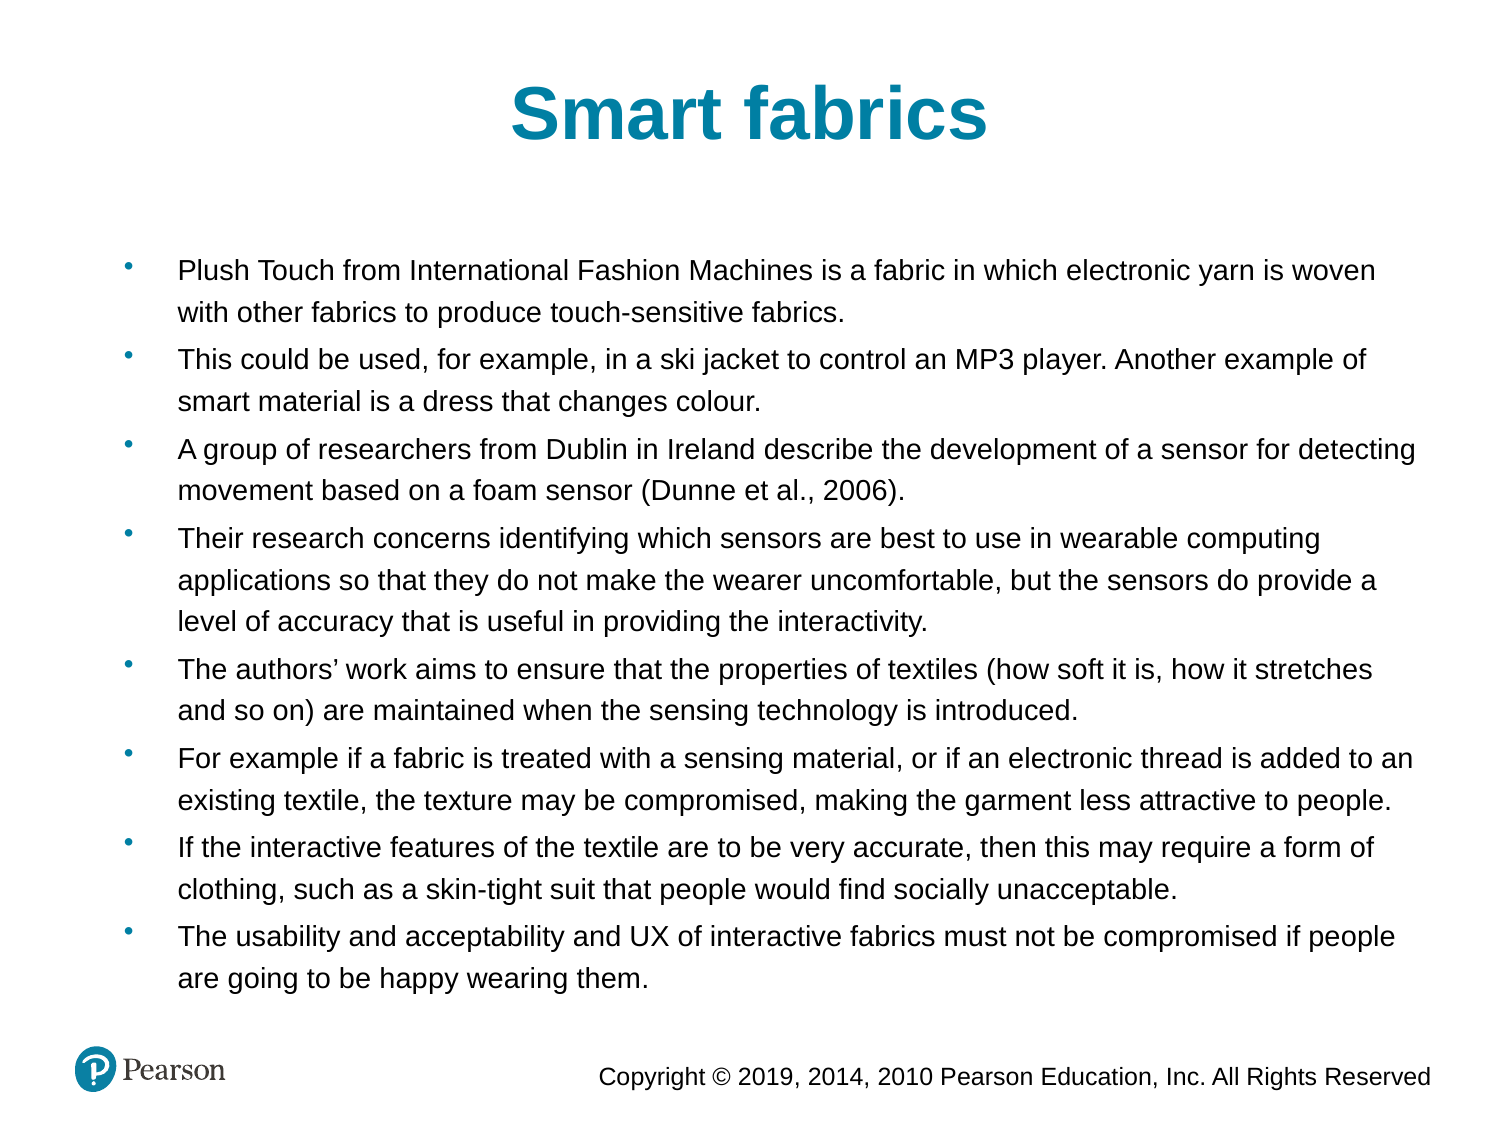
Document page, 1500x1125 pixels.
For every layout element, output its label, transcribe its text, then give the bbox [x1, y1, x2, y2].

list Plush Touch from International Fashion Machines is a fabric in which electronic yarn is woven with other fabrics to produce touch-sensitive fabrics. This could be used, for example, in a ski jacket to control an MP3 player. Another example of smart material is a dress that changes colour. A group of researchers from Dublin in Ireland describe the development of a sensor for detecting movement based on a foam sensor (Dunne et al., 2006). Their research concerns identifying which sensors are best to use in wearable computing applications so that they do not make the wearer uncomfortable, but the sensors do provide a level of accuracy that is useful in providing the interactivity. The authors’ work aims to ensure that the properties of textiles (how soft it is, how it stretches and so on) are maintained when the sensing technology is introduced. For example if a fabric is treated with a sensing material, or if an electronic thread is added to an existing textile, the texture may be compromised, making the garment less attractive to people. If the interactive features of the textile are to be very accurate, then this may require a form of clothing, such as a skin-tight suit that people would find socially unacceptable. The usability and acceptability and UX of interactive fabrics must not be compromised if people are going to be happy wearing them. [108, 237, 1437, 1025]
title Smart fabrics [103, 59, 1397, 159]
